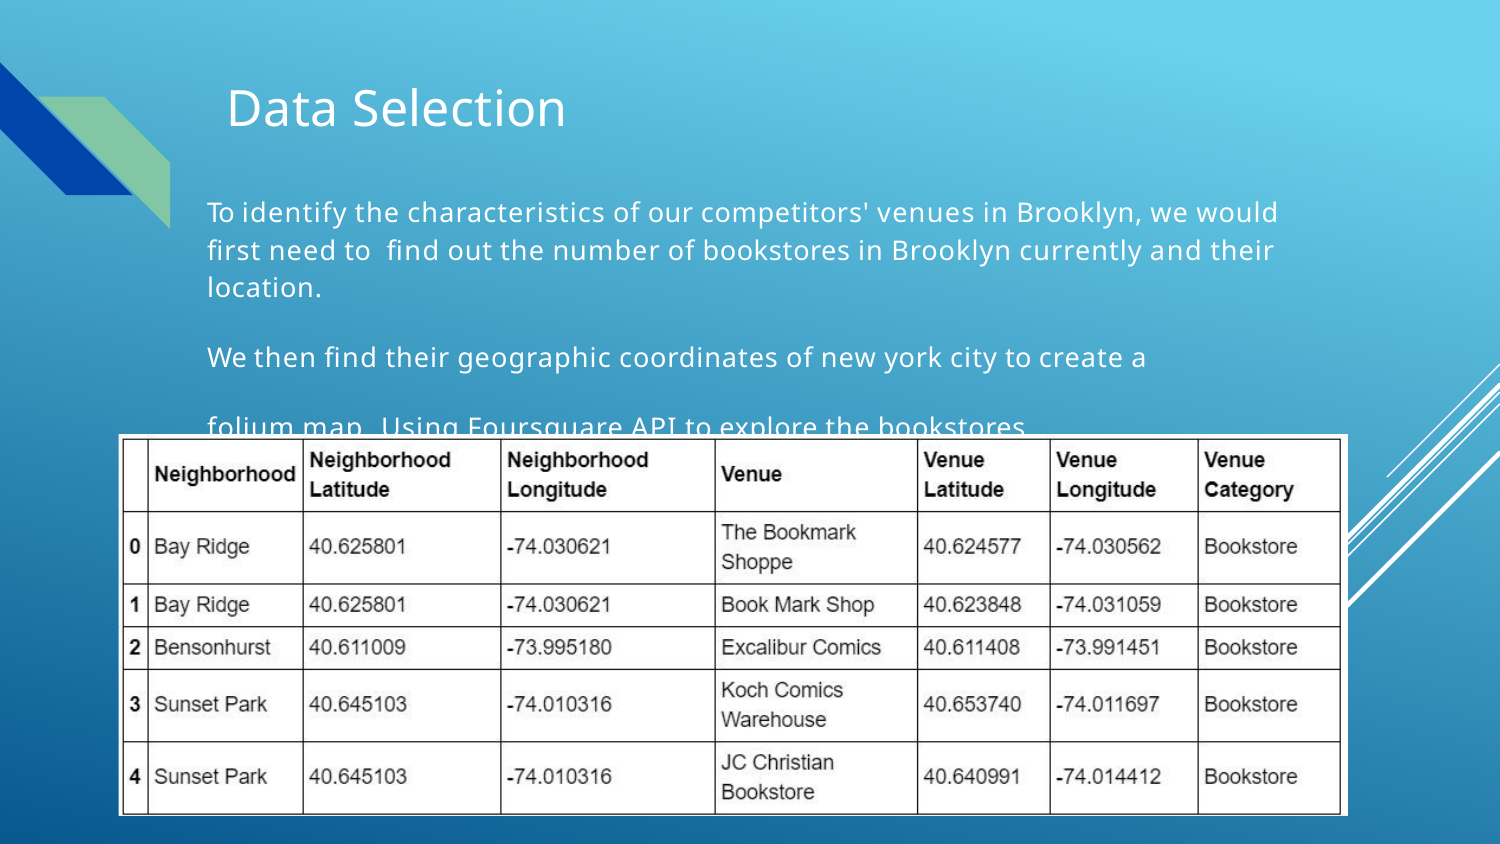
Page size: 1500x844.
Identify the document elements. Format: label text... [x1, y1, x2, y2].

text_box [118, 434, 1348, 816]
text_box To identify the characteristics of our competitors' venues in Brooklyn, we would ﬁrst need to ﬁnd out the number of bookstores in Brooklyn currently and their location. We then ﬁnd their geographic coordinates of new york city to create a folium map Using Foursquare API to explore the bookstores operating in Brooklyn area [205, 188, 1291, 434]
text_box Data Selection [224, 74, 595, 137]
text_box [0, 62, 171, 230]
